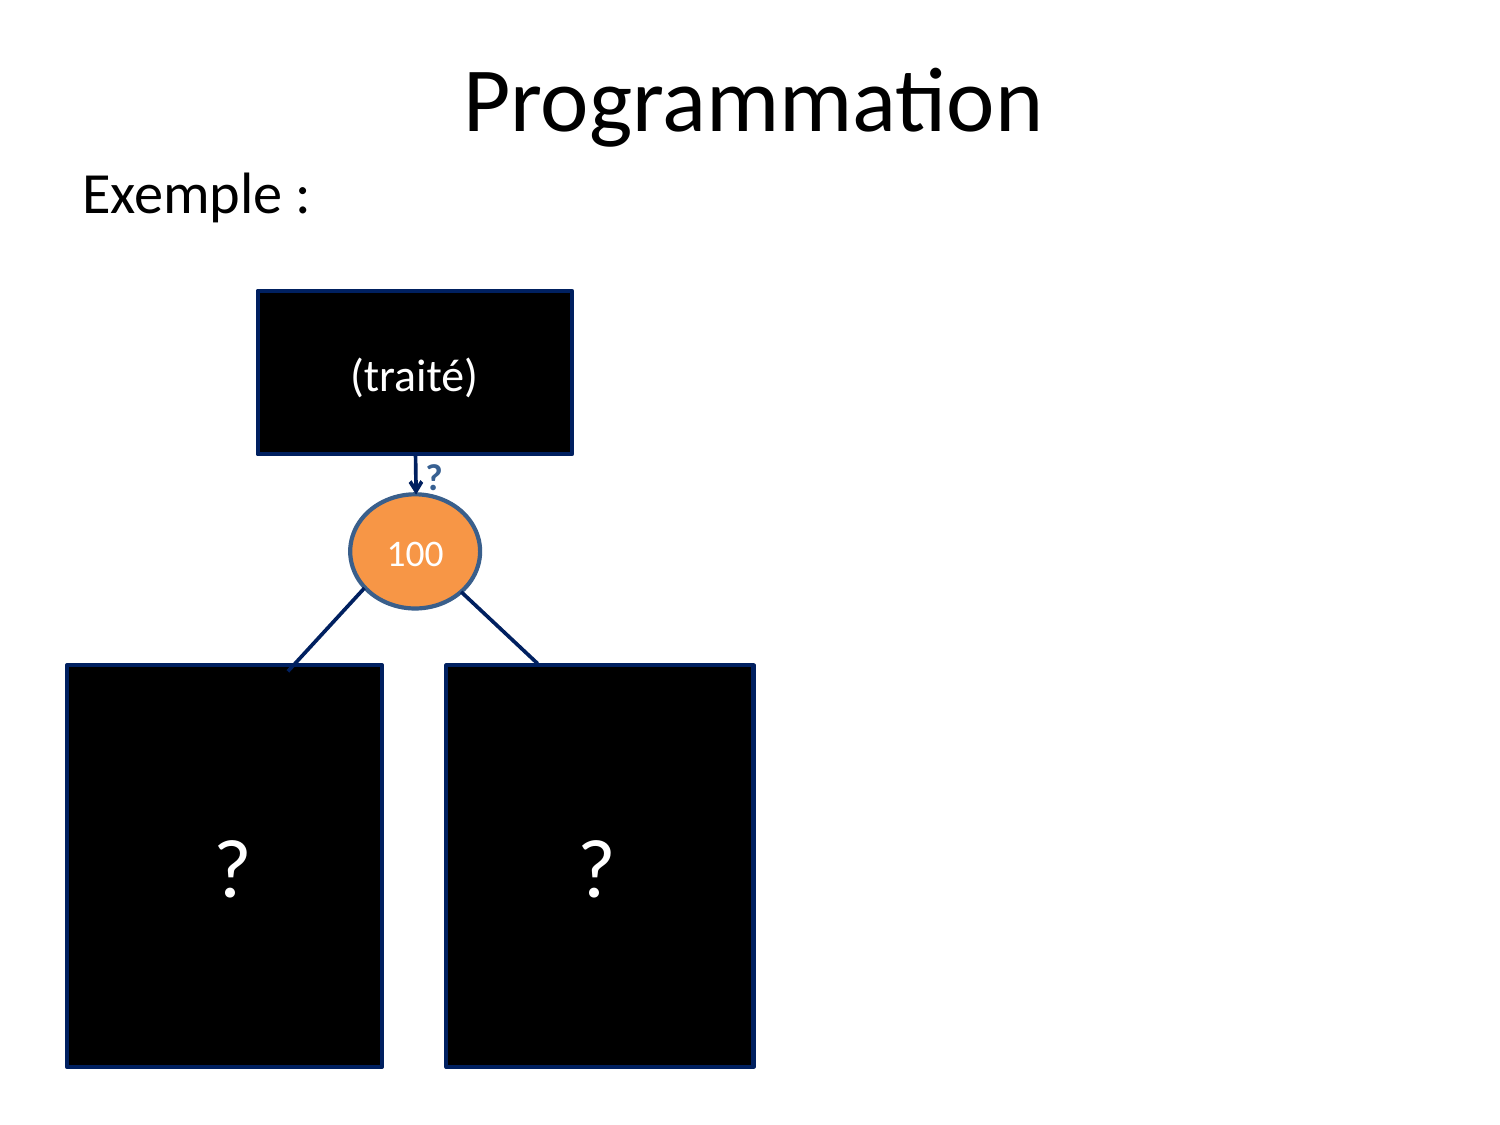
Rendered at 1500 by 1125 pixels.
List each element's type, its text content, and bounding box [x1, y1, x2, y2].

list Exemple : [67, 147, 1105, 507]
title Programmation [78, 0, 1429, 189]
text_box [66, 290, 754, 1068]
